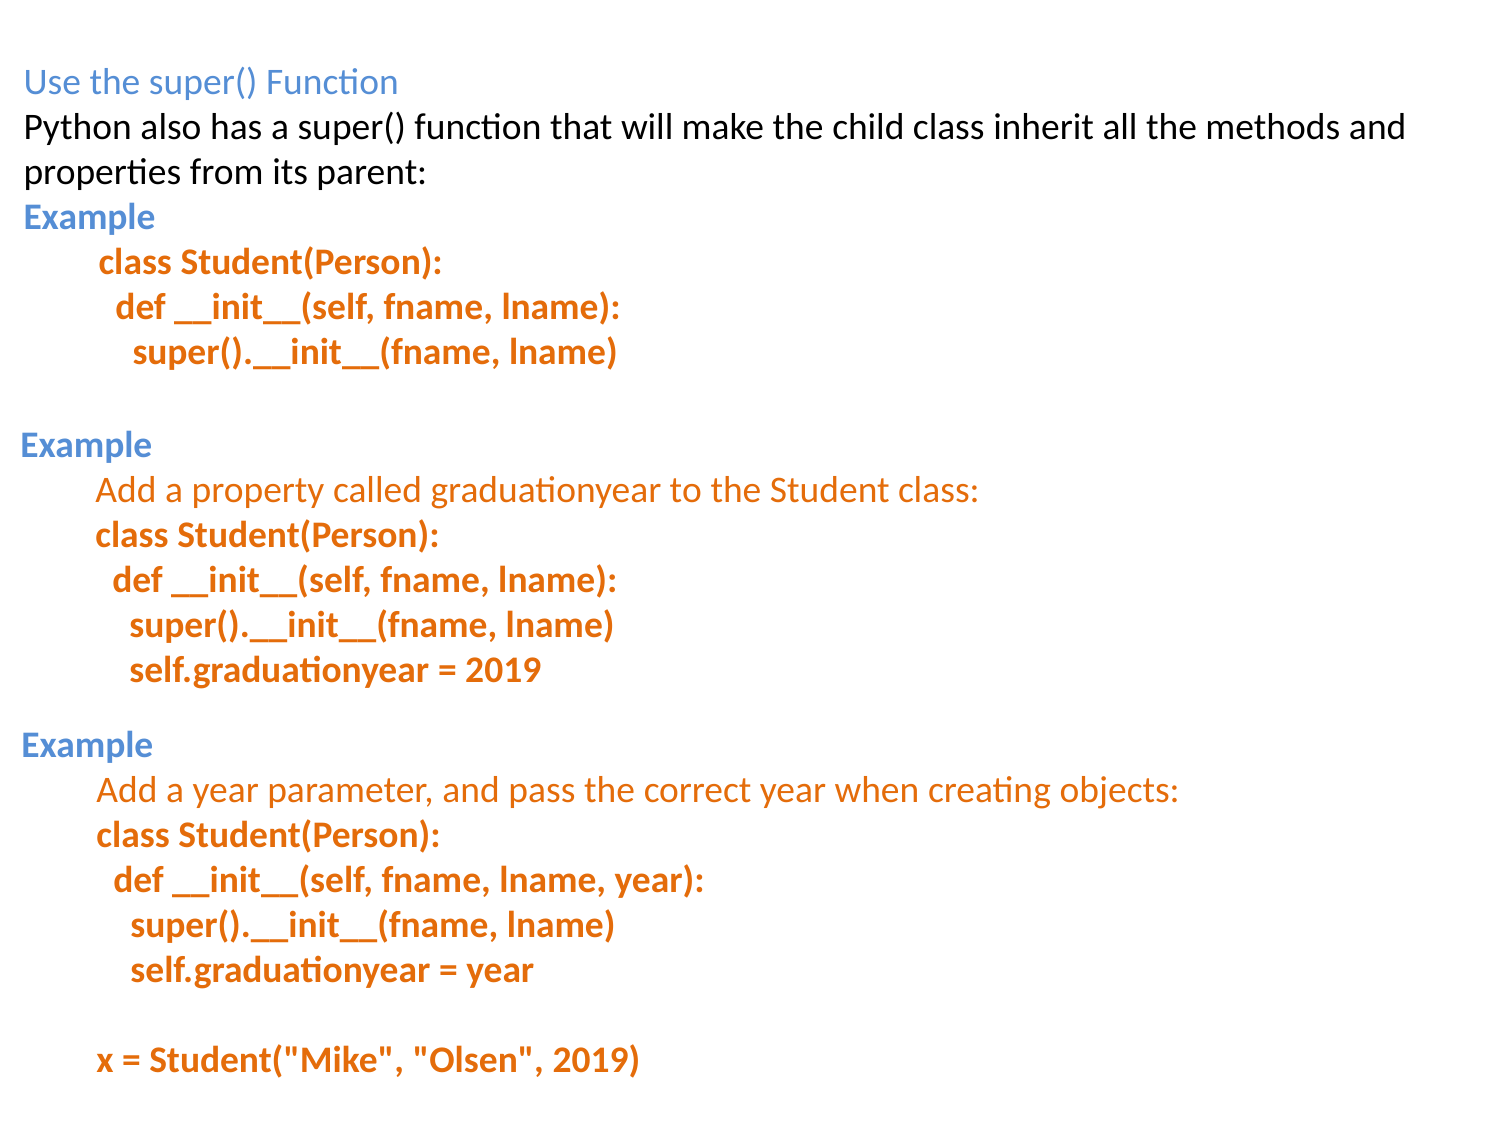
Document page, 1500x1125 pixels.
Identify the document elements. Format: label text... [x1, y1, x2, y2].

text_box Example Add a year parameter, and pass the correct year when creating objects: class Student(Person): def __init__(self, fname, lname, year): super().__init__(fname, lname) self.graduationyear = year x = Student("Mike", "Olsen", 2019) [6, 712, 1195, 1088]
text_box Example Add a property called graduationyear to the Student class: class Student(Person): def __init__(self, fname, lname): super().__init__(fname, lname) self.graduationyear = 2019 [5, 412, 996, 698]
text_box Use the super() Function Python also has a super() function that will make the child class inherit all the methods and properties from its parent: Example class Student(Person): def __init__(self, fname, lname): super().__init__(fname, lname) [8, 49, 1430, 380]
